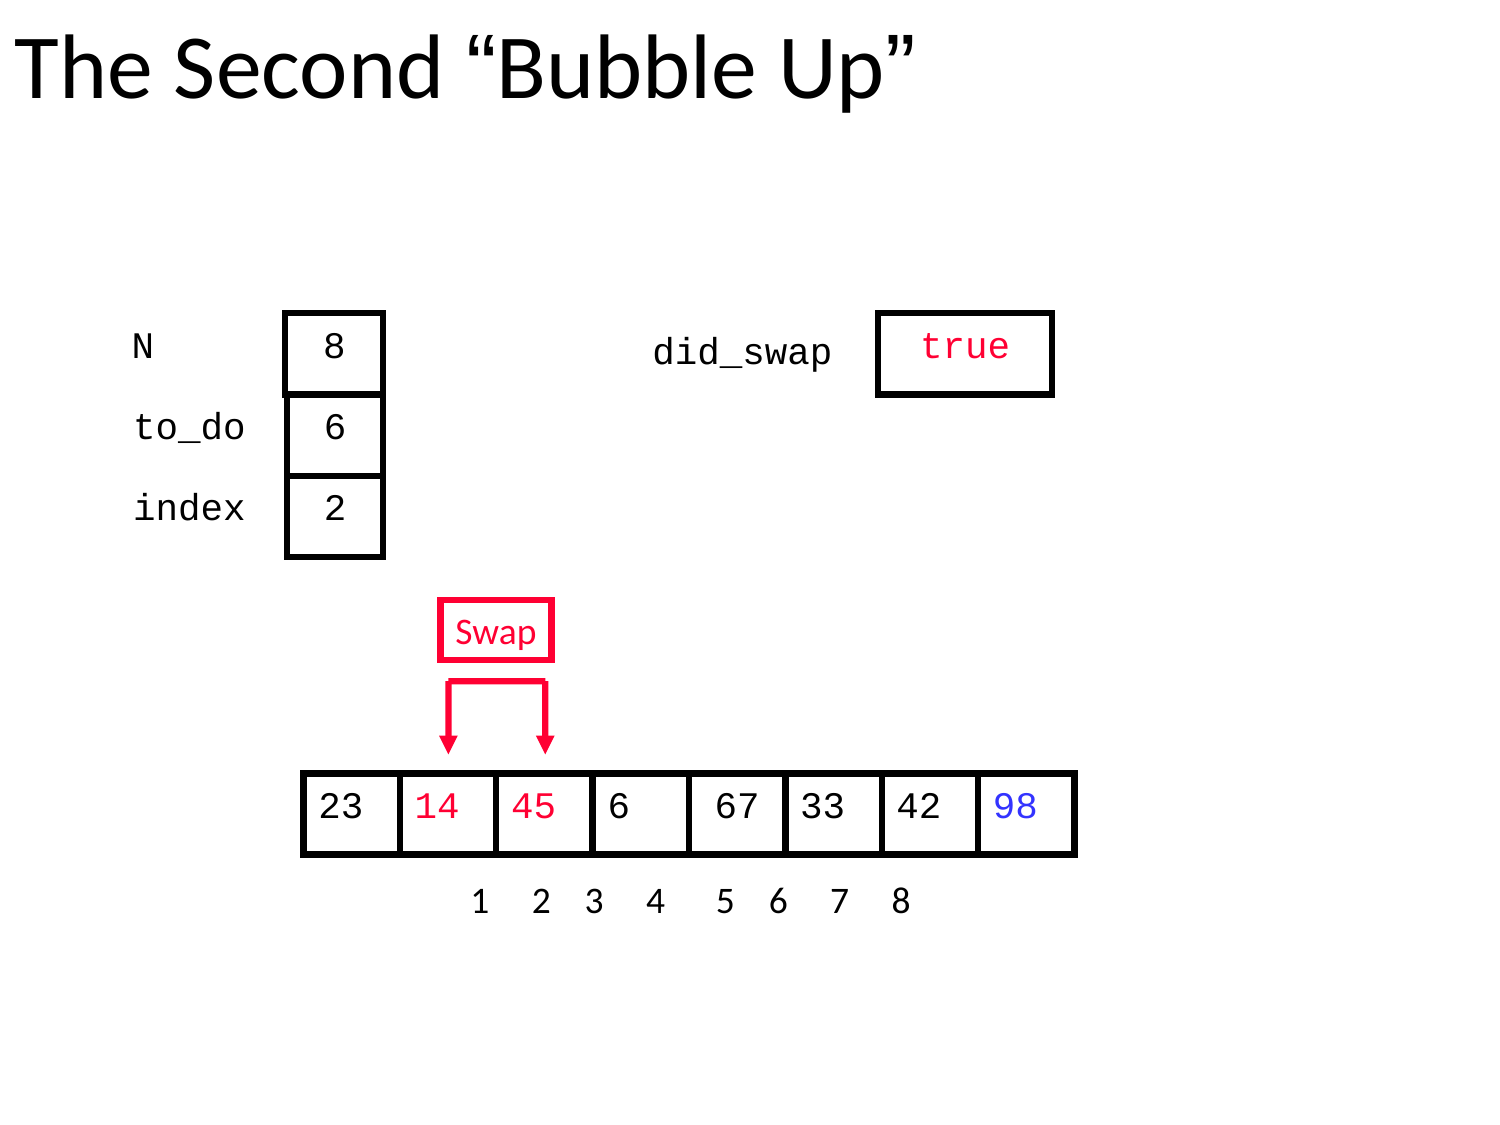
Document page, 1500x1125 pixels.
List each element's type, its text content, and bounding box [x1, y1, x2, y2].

text_box 6 [592, 773, 688, 855]
text_box 45 [497, 773, 592, 855]
text_box 67 [688, 773, 786, 855]
text_box index [118, 475, 261, 536]
text_box 1 2 3 4 5 6 7 8 [455, 868, 927, 928]
title The Second “Bubble Up” [0, 0, 1500, 138]
text_box 2 [286, 475, 384, 557]
text_box 14 [400, 773, 497, 855]
text_box 98 [978, 773, 1075, 855]
text_box Swap [440, 599, 552, 660]
text_box true [877, 313, 1053, 395]
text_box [448, 680, 546, 755]
text_box to_do [118, 394, 261, 455]
text_box 42 [881, 773, 978, 855]
text_box 8 [285, 313, 384, 395]
text_box 33 [786, 773, 881, 855]
text_box N [116, 313, 260, 373]
text_box 23 [303, 773, 400, 855]
text_box did_swap [637, 319, 877, 380]
text_box 6 [286, 395, 384, 475]
